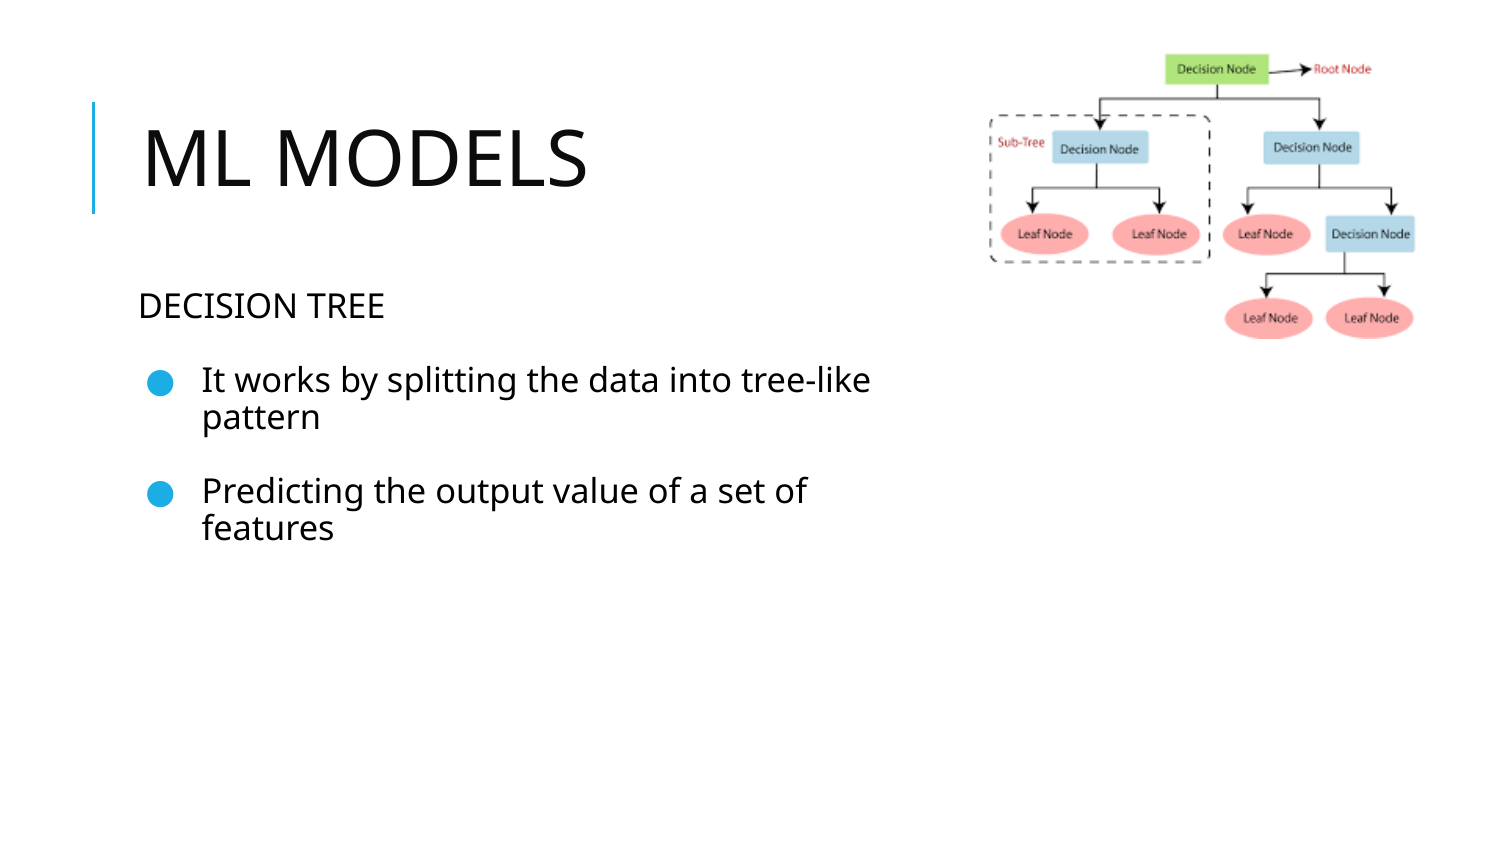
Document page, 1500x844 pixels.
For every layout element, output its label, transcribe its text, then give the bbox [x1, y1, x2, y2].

title ML MODELS [126, 71, 672, 257]
picture [988, 51, 1419, 339]
list DECISION TREE It works by splitting the data into tree-like pattern Predicting the output value of a set of features [119, 281, 947, 766]
